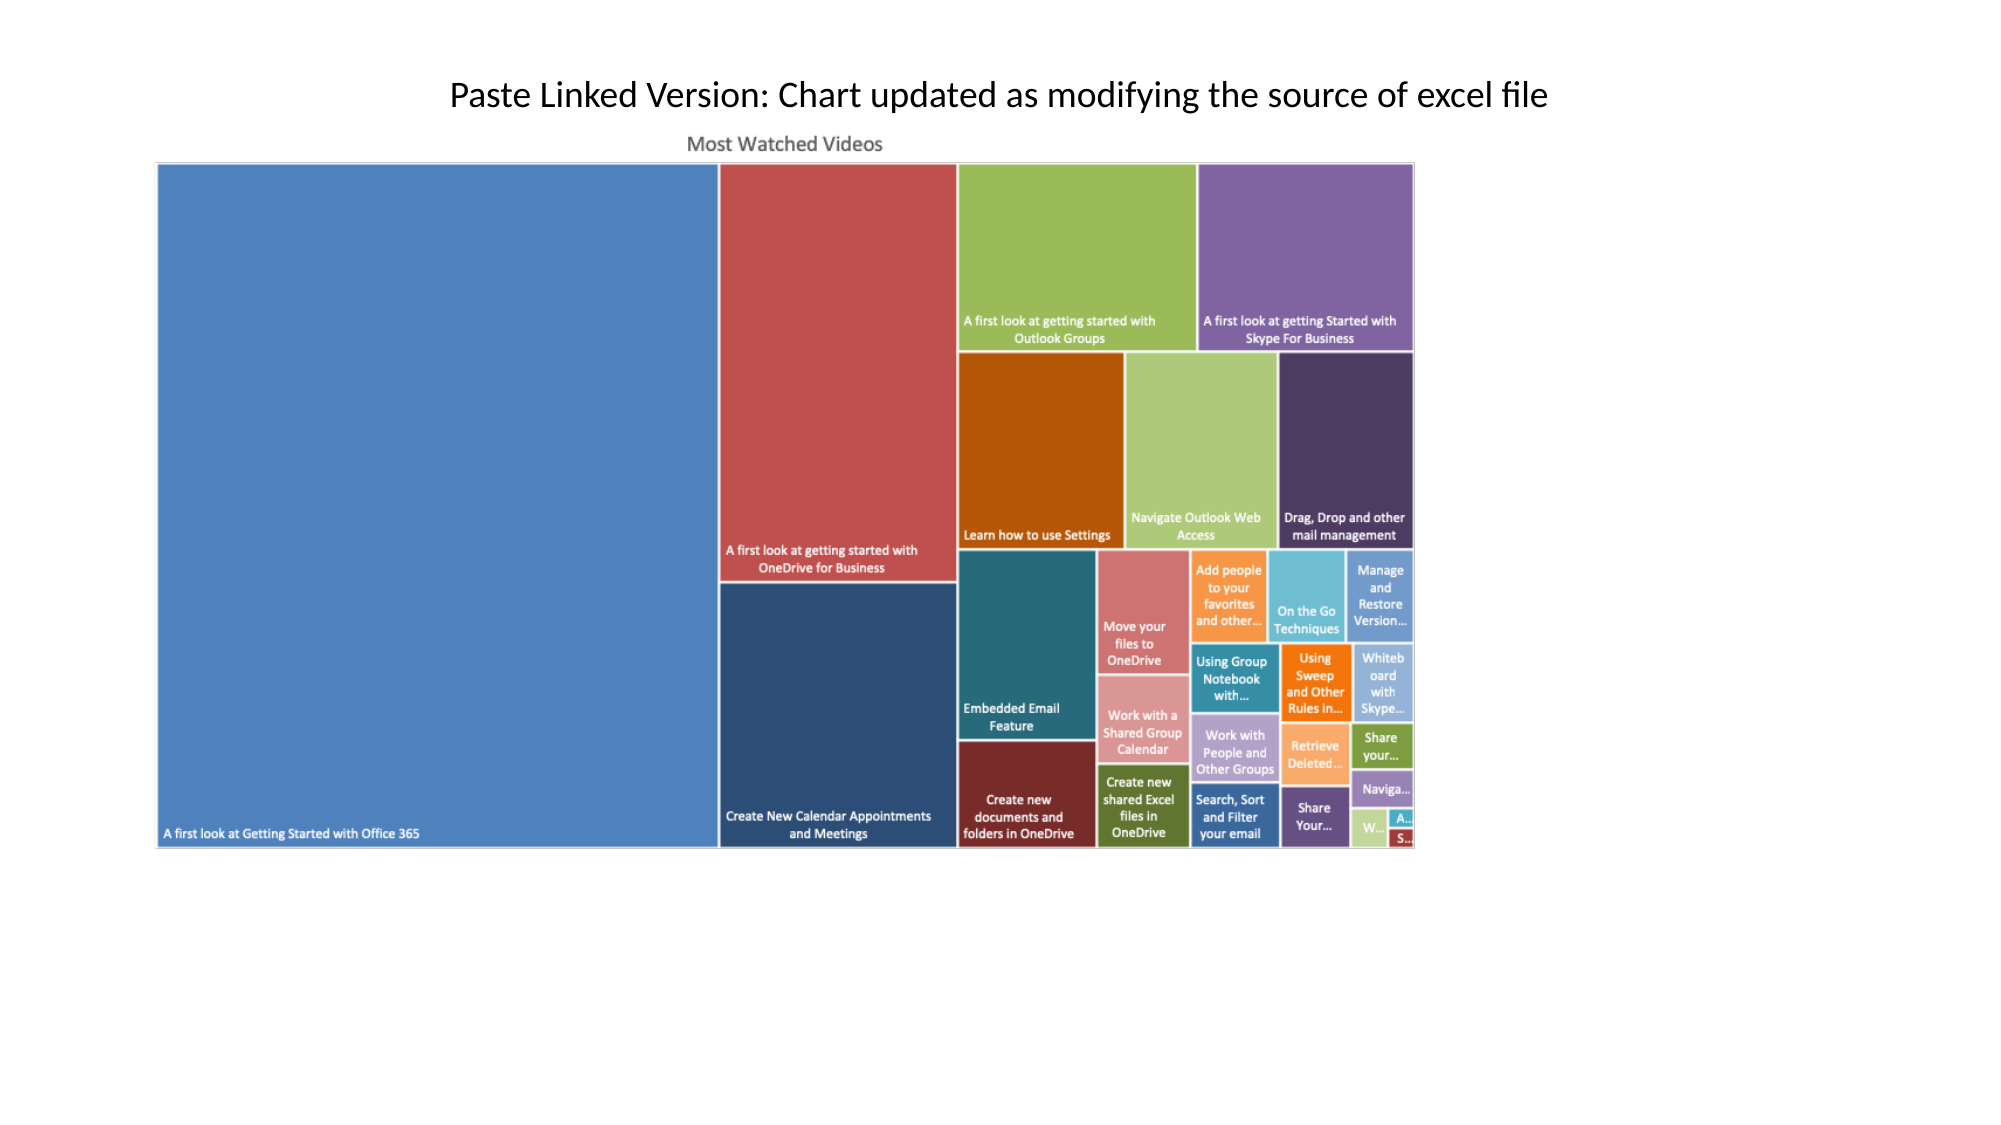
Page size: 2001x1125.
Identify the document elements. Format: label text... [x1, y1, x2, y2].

picture [148, 123, 1852, 1104]
text_box Paste Linked Version: Chart updated as modifying the source of excel file [434, 63, 1565, 123]
